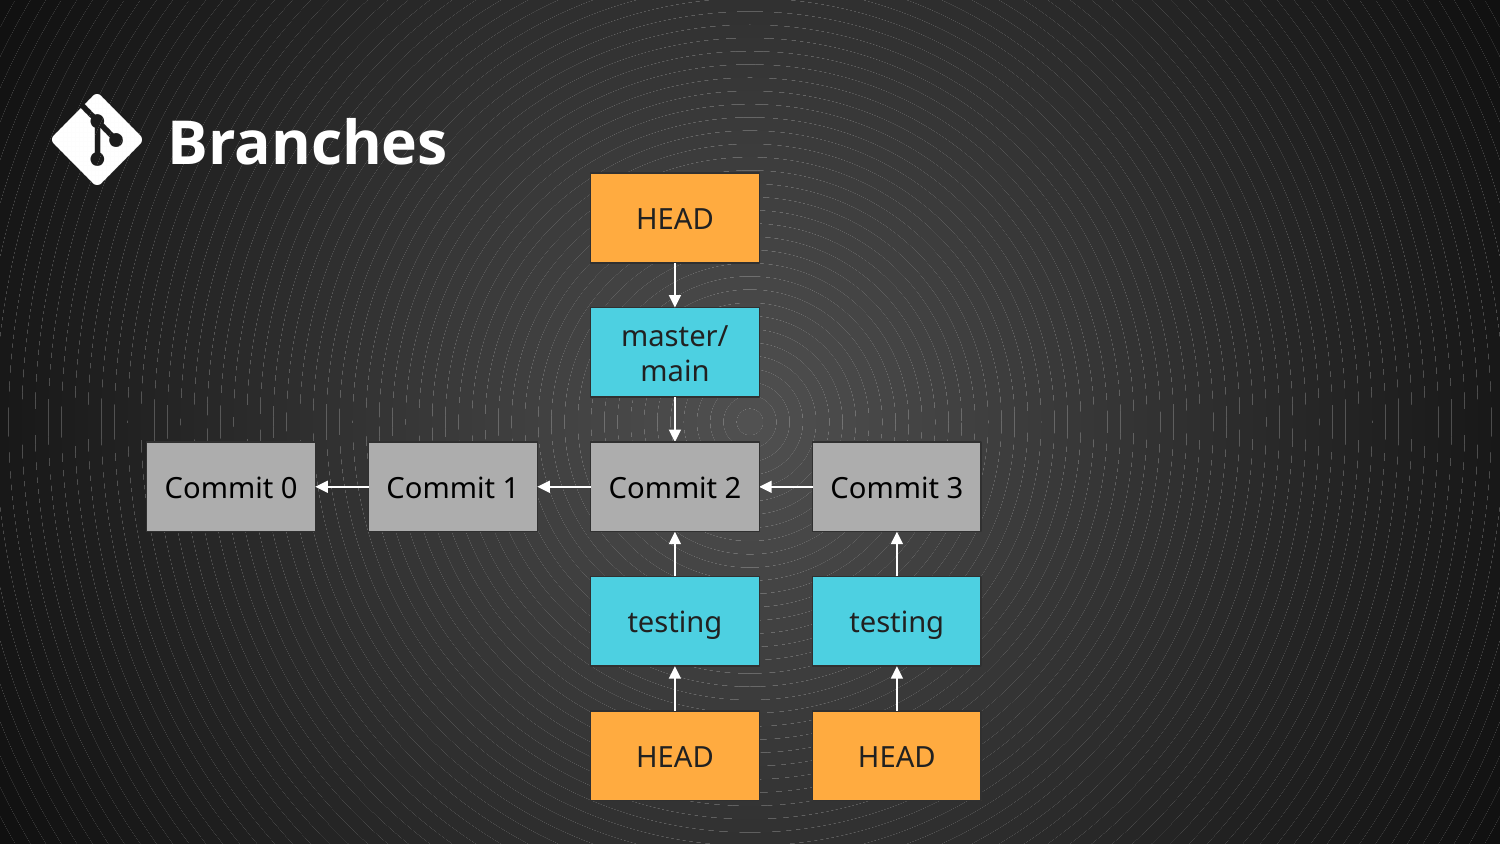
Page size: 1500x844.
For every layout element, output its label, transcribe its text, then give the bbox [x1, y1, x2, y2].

text_box Commit 2 [590, 441, 760, 532]
text_box Commit 0 [146, 441, 316, 532]
picture [51, 94, 143, 185]
text_box HEAD [812, 710, 982, 801]
text_box testing [590, 576, 760, 667]
text_box HEAD [590, 172, 760, 263]
text_box testing [812, 576, 982, 667]
text_box HEAD [590, 710, 760, 801]
text_box Commit 3 [812, 441, 982, 532]
text_box Commit 1 [368, 441, 538, 532]
text_box master/ main [590, 307, 760, 398]
title Branches [152, 79, 472, 201]
